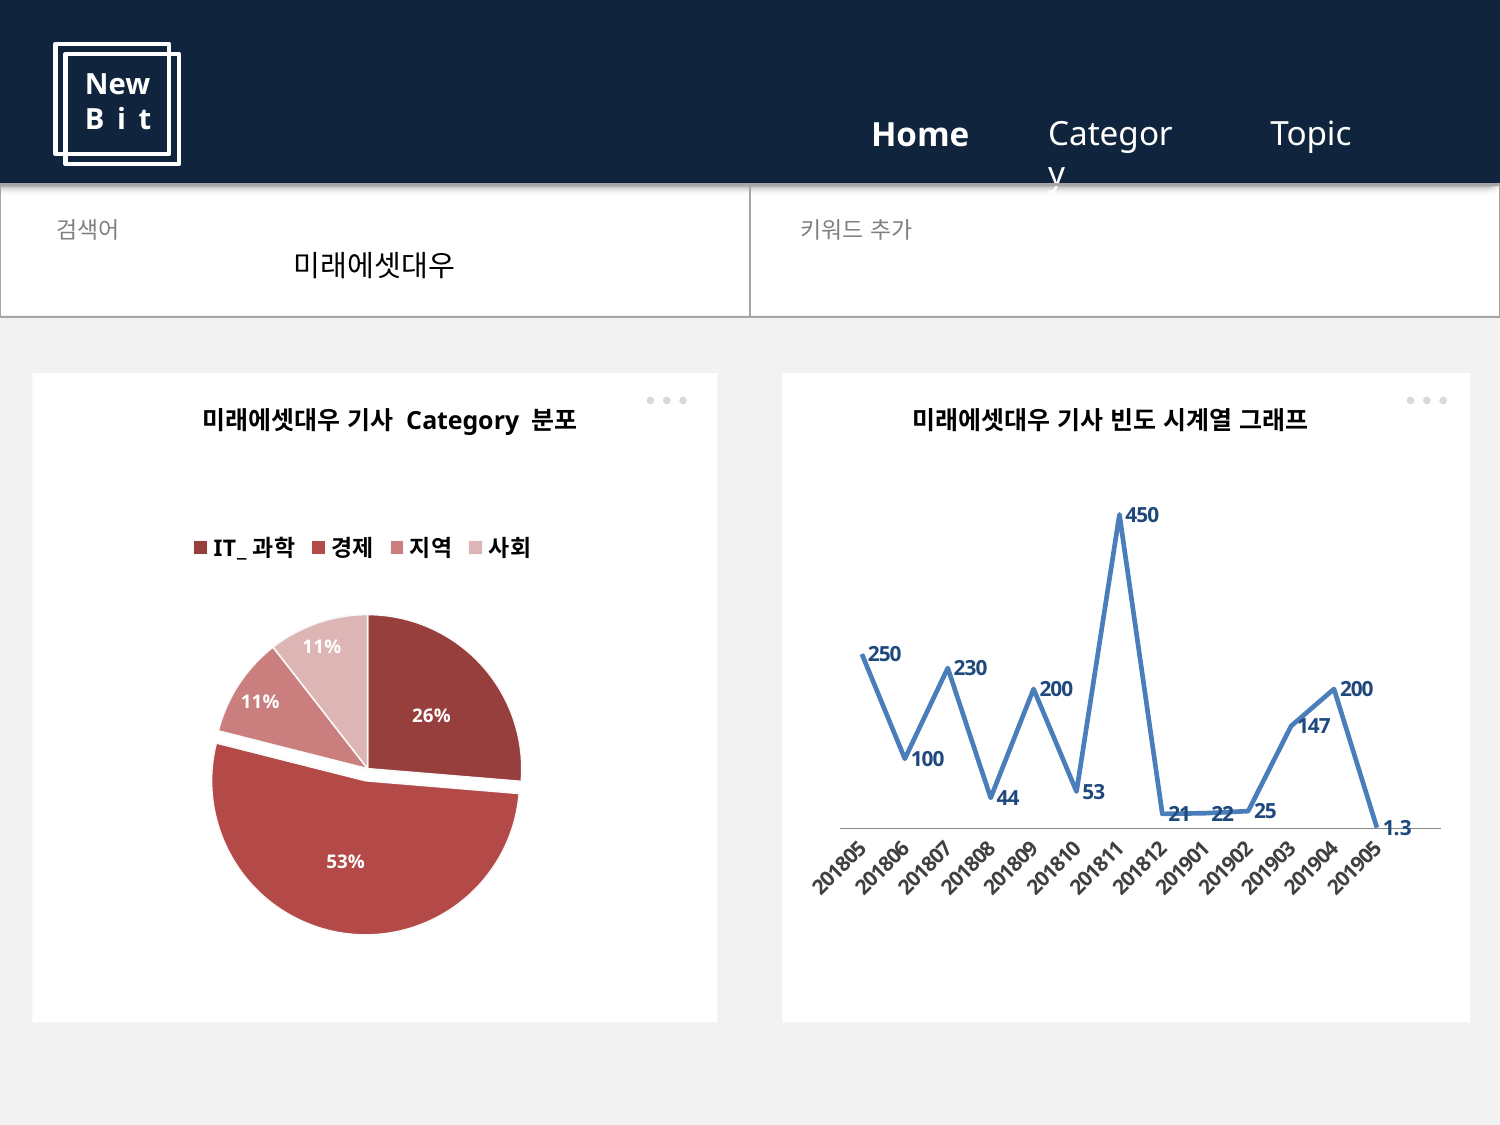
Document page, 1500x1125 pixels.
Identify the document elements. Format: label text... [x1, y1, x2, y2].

text_box [780, 371, 1473, 1024]
text_box 미래에셋대우 기사 Category 분포 [77, 396, 703, 442]
text_box [748, 182, 1500, 319]
text_box 키워드 추가 [761, 208, 951, 251]
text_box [646, 396, 688, 405]
chart [79, 514, 647, 979]
chart [782, 479, 1468, 1023]
text_box [30, 371, 720, 1024]
text_box Home [856, 105, 989, 160]
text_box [1406, 396, 1448, 405]
text_box Category [1033, 104, 1199, 182]
text_box [0, 182, 748, 319]
text_box [0, 0, 1500, 182]
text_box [29, 43, 246, 232]
text_box 미래에셋대우 기사 빈도 시계열 그래프 [798, 396, 1424, 442]
text_box Topic [1255, 104, 1388, 160]
text_box 미래에셋대우 [246, 240, 502, 290]
